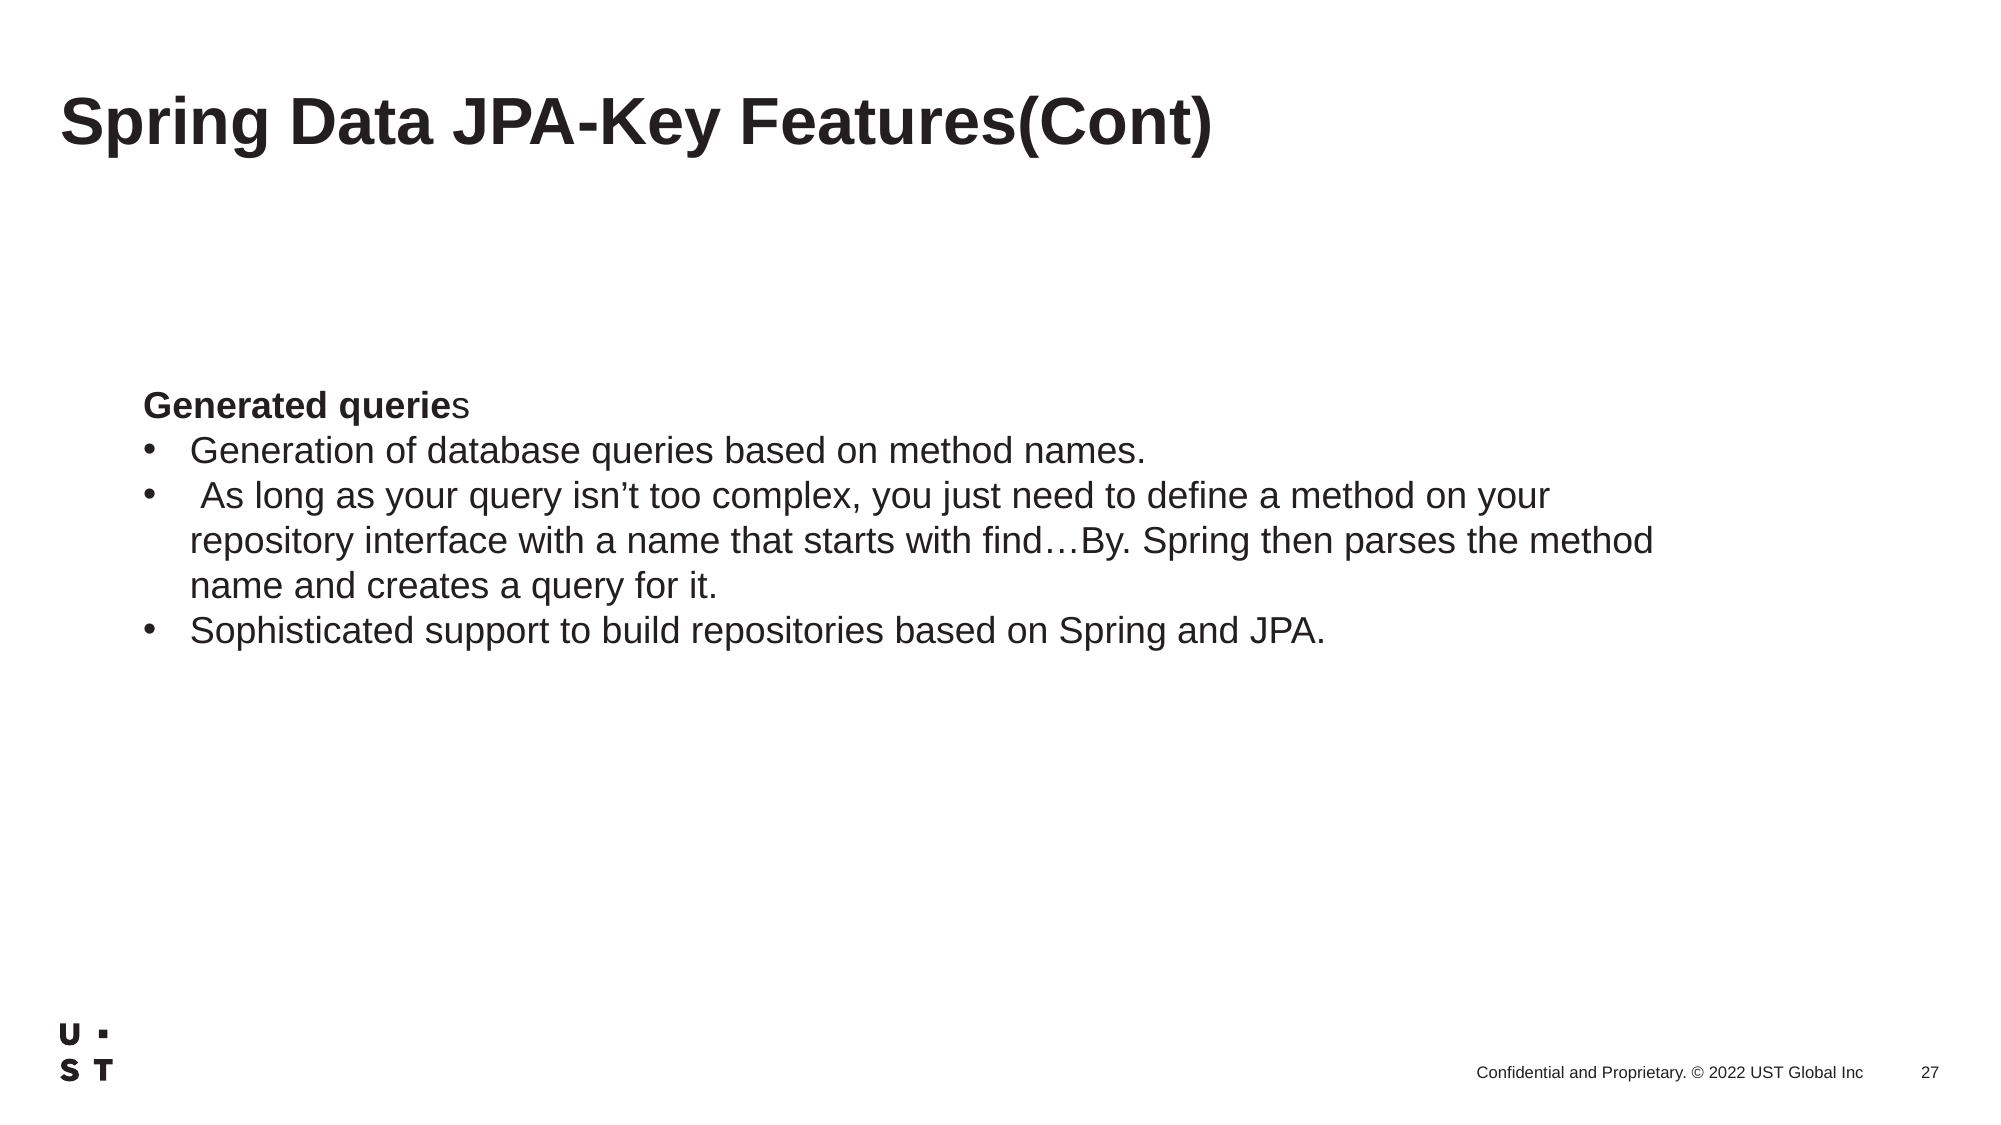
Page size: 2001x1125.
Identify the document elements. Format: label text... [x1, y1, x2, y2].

text_box [59, 300, 1846, 834]
title Spring Data JPA-Key Features(Cont) [60, 87, 1940, 238]
text_box Generated queries Generation of database queries based on method names. As long as your query isn’t too complex, you just need to define a method on your repository interface with a name that starts with find…By. Spring then parses the method name and creates a query for it. Sophisticated support to build repositories based on Spring and JPA. [143, 381, 1712, 767]
